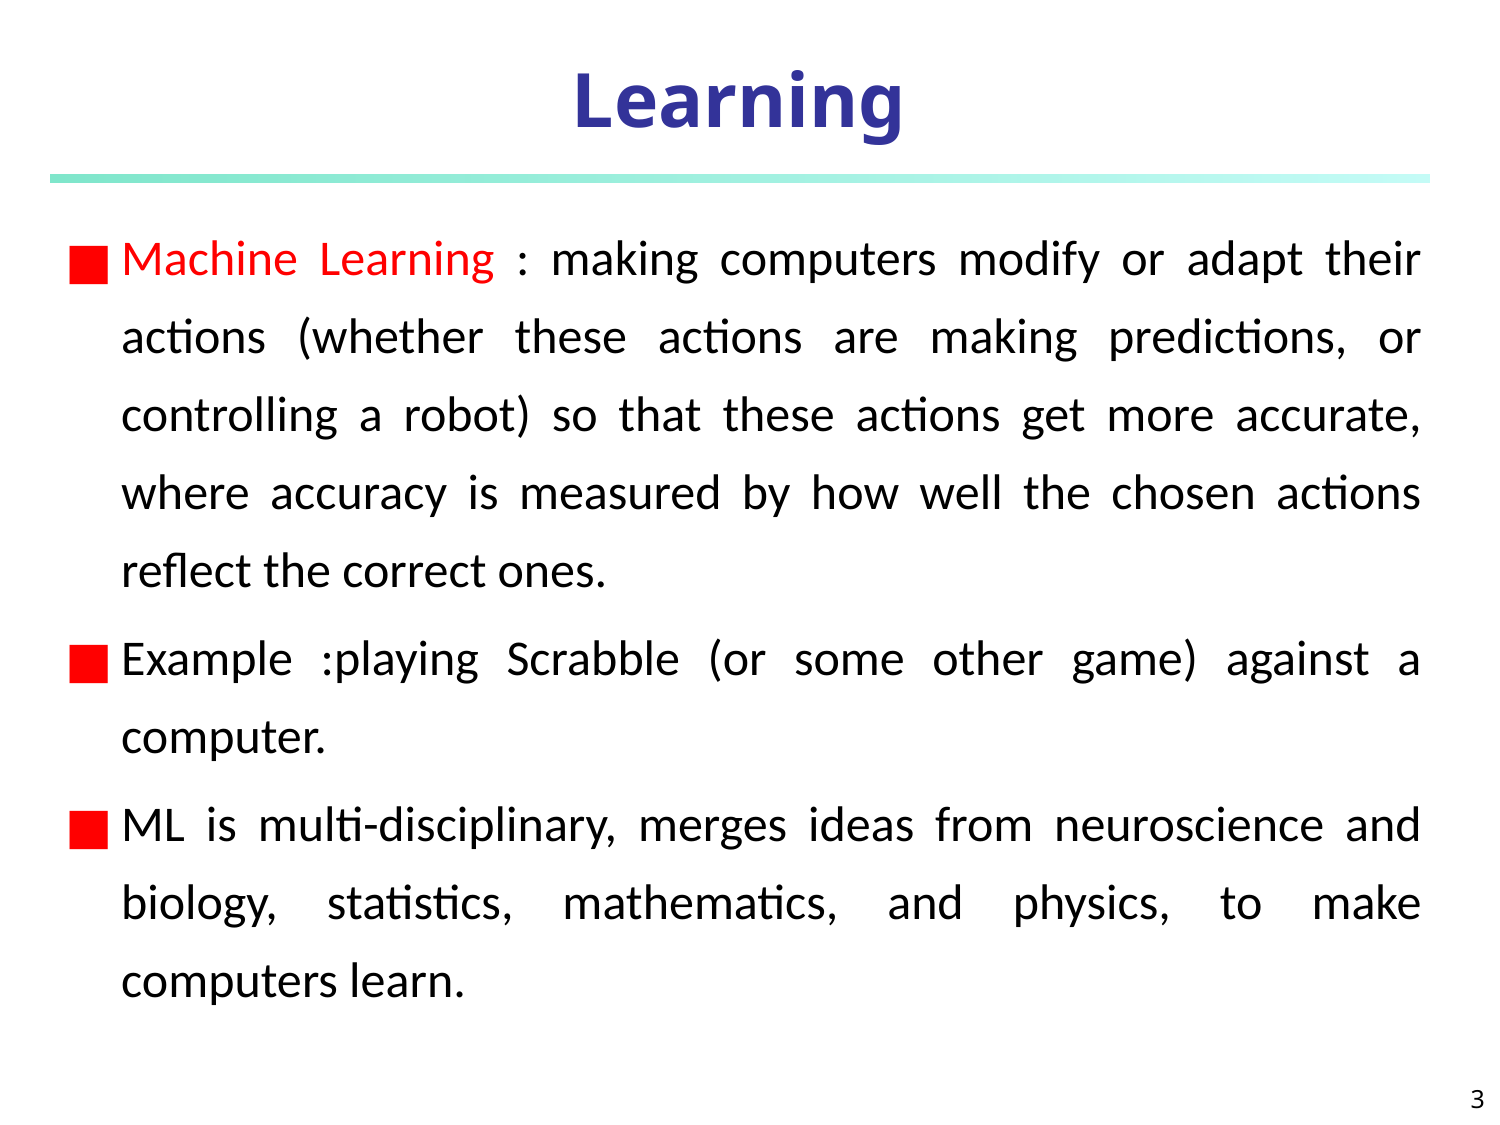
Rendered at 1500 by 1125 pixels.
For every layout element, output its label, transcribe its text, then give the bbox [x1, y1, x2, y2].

title Learning [50, 50, 1429, 150]
text_box ‹#› [1187, 1062, 1500, 1125]
list Machine Learning : making computers modify or adapt their actions (whether these actions are making predictions, or controlling a robot) so that these actions get more accurate, where accuracy is measured by how well the chosen actions reflect the correct ones. Example :playing Scrabble (or some other game) against a computer. ML is multi-disciplinary, merges ideas from neuroscience and biology, statistics, mathematics, and physics, to make computers learn. [50, 200, 1438, 1063]
